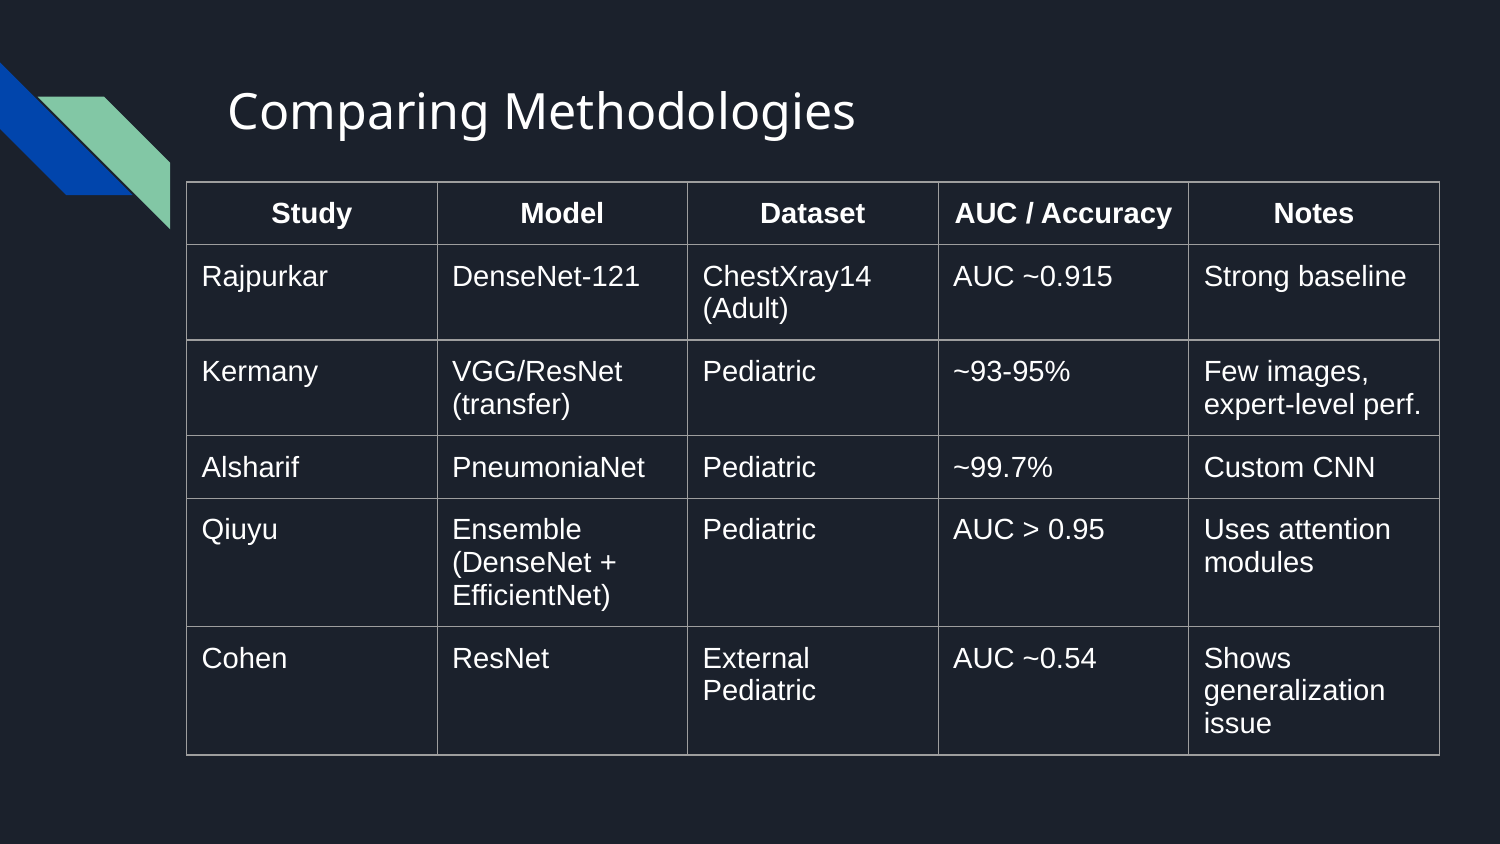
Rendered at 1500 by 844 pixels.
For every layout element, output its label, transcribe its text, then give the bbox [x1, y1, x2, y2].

table_cell Rajpurkar [187, 245, 437, 339]
table_cell Uses attention modules [1189, 499, 1439, 626]
table_cell Ensemble (DenseNet + EfficientNet) [438, 499, 687, 626]
table_cell Pediatric [688, 341, 938, 435]
table_cell Kermany [187, 341, 437, 435]
table_cell ~93-95% [939, 341, 1188, 435]
table_cell AUC > 0.95 [939, 499, 1188, 626]
table_header Model [438, 183, 687, 244]
table_header Notes [1189, 183, 1439, 244]
table_cell AUC ~0.54 [939, 627, 1188, 754]
table_cell AUC ~0.915 [939, 245, 1188, 339]
table_cell DenseNet-121 [438, 245, 687, 339]
table_cell Strong baseline [1189, 245, 1439, 339]
table_cell Alsharif [187, 436, 437, 498]
table_cell Custom CNN [1189, 436, 1439, 498]
table_cell ResNet [438, 627, 687, 754]
title Comparing Methodologies [212, 64, 1368, 181]
table_header Study [187, 183, 437, 244]
table_cell Few images, expert-level perf. [1189, 341, 1439, 435]
table_header Dataset [688, 183, 938, 244]
table_cell VGG/ResNet (transfer) [438, 341, 687, 435]
table_cell Pediatric [688, 499, 938, 626]
table_cell ~99.7% [939, 436, 1188, 498]
table_cell Qiuyu [187, 499, 437, 626]
table_cell Shows generalization issue [1189, 627, 1439, 754]
table_cell Cohen [187, 627, 437, 754]
table_cell PneumoniaNet [438, 436, 687, 498]
table_cell ChestXray14 (Adult) [688, 245, 938, 339]
table_header AUC / Accuracy [939, 183, 1188, 244]
table_cell External Pediatric [688, 627, 938, 754]
table_cell Pediatric [688, 436, 938, 498]
